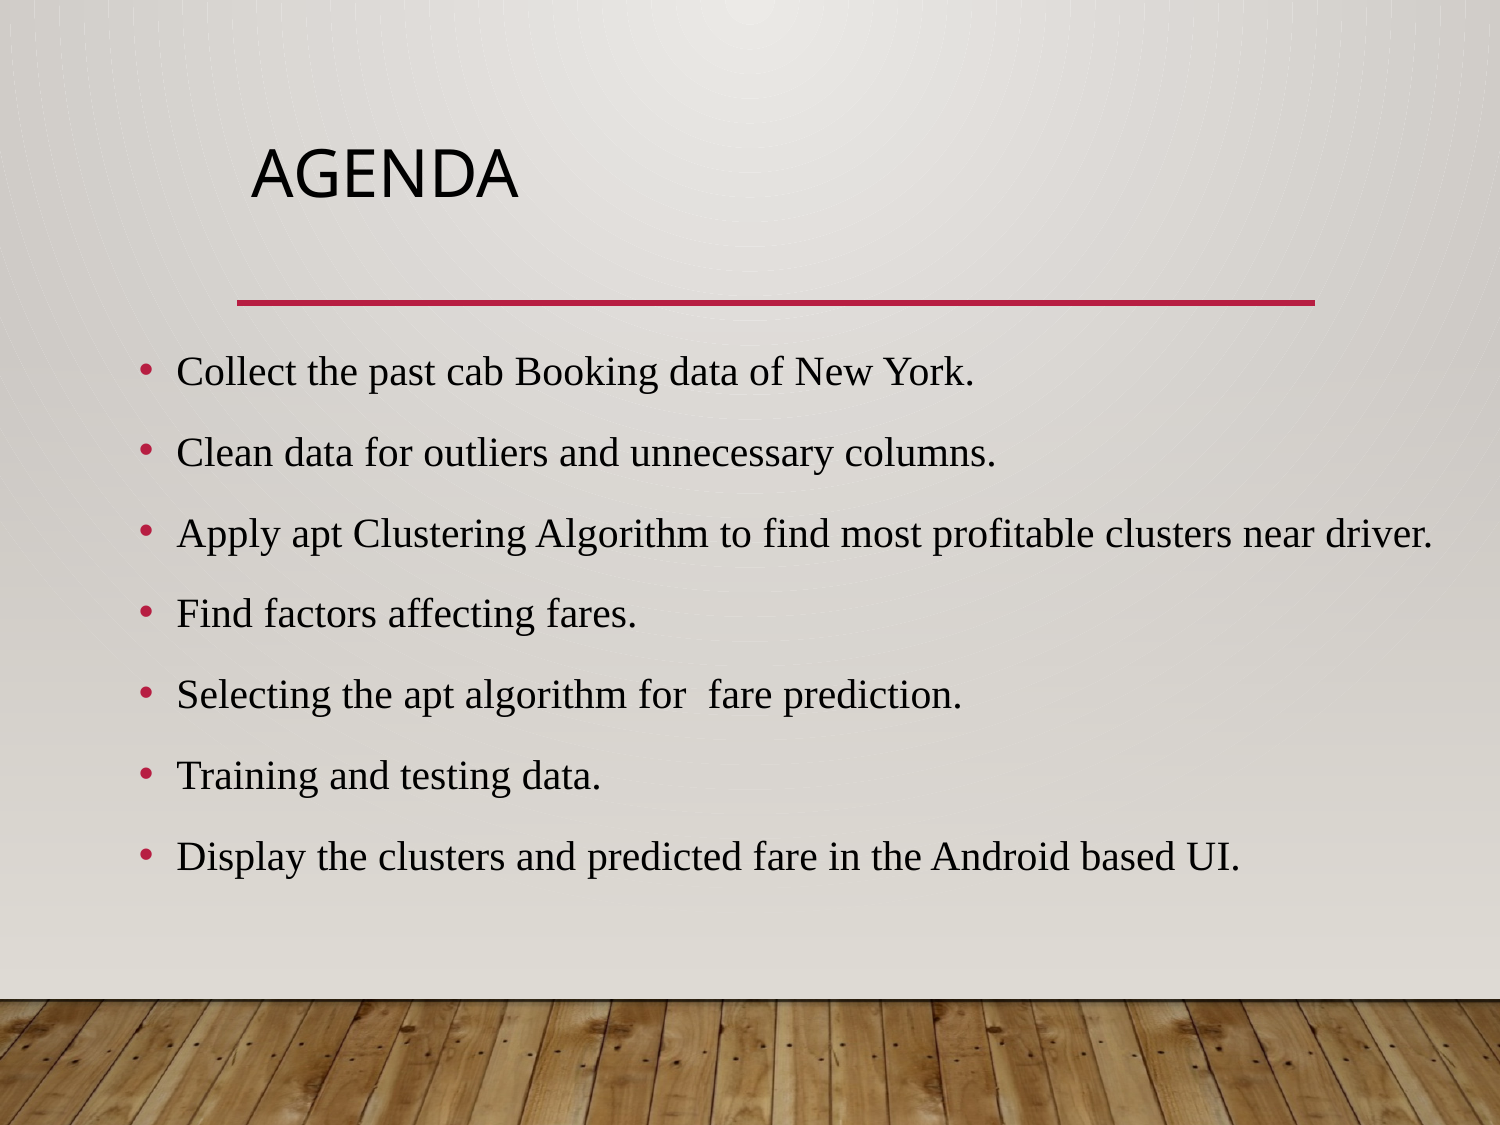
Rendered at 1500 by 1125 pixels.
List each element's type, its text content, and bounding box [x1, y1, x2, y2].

picture [0, 999, 1500, 1125]
list Collect the past cab Booking data of New York. Clean data for outliers and unnecessary columns. Apply apt Clustering Algorithm to find most profitable clusters near driver. Find factors affecting fares. Selecting the apt algorithm for fare prediction. Training and testing data. Display the clusters and predicted fare in the Android based UI. [123, 326, 1474, 1069]
title Agenda [236, 131, 1315, 305]
